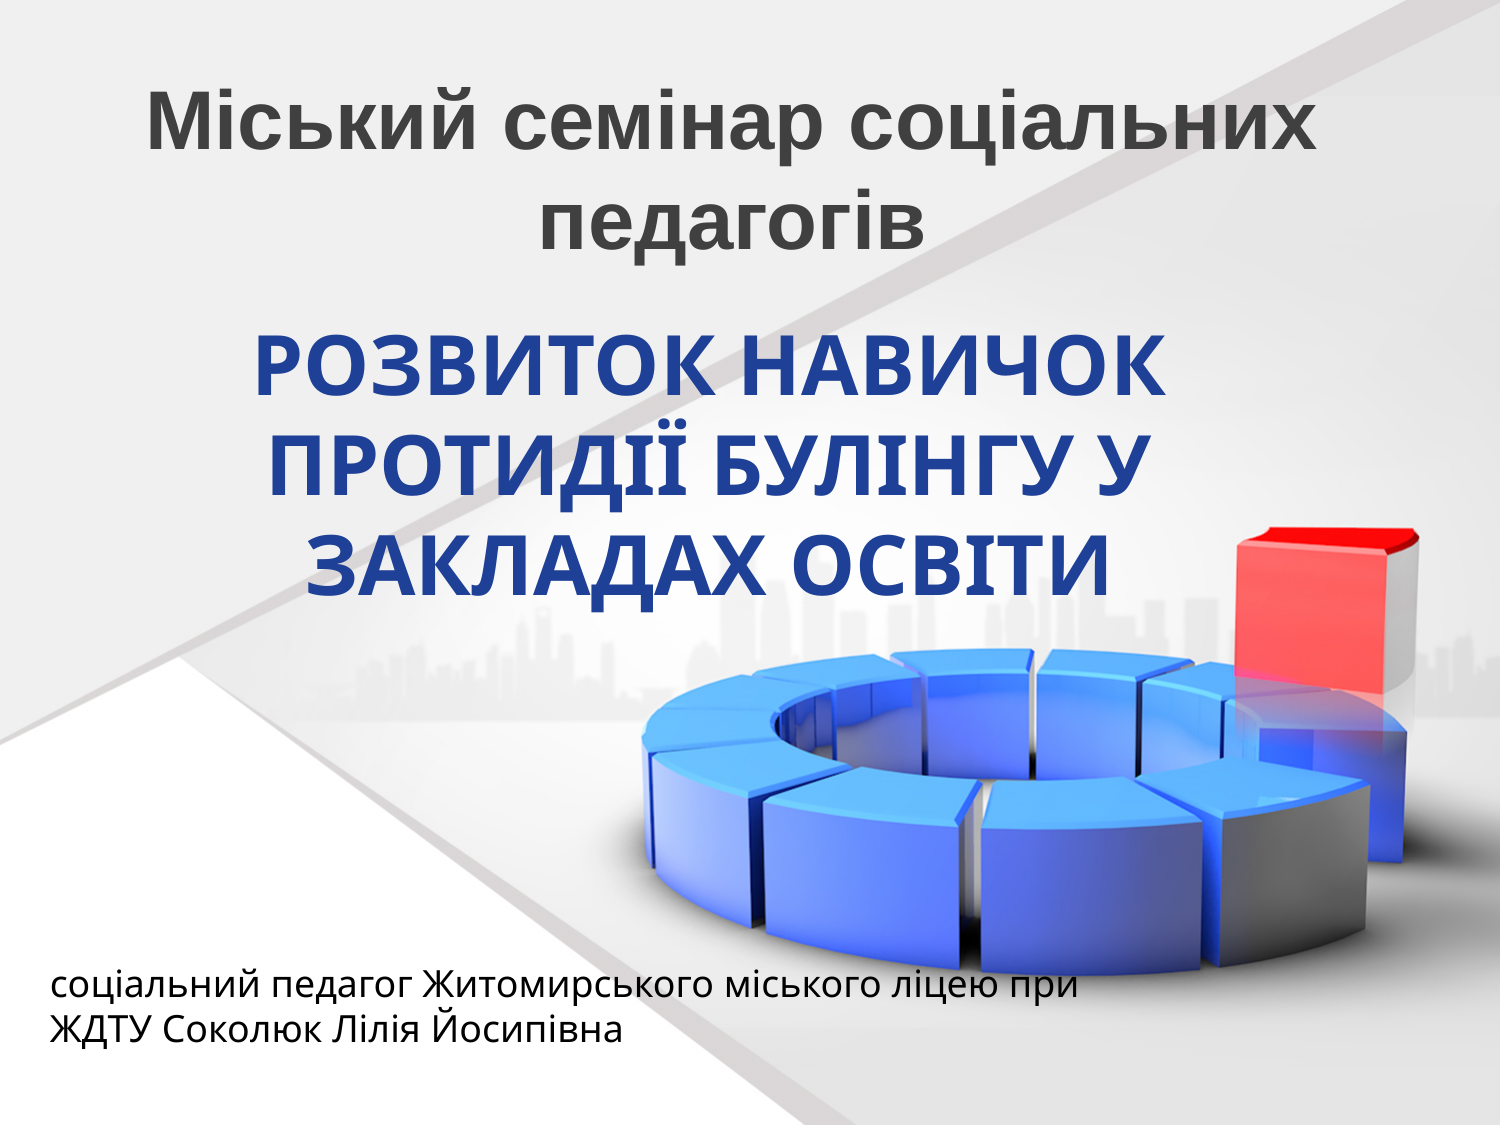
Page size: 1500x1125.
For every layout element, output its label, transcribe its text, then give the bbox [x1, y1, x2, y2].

picture [0, 0, 1500, 1125]
text_box РОЗВИТОК НАВИЧОК ПРОТИДІЇ БУЛІНГУ У ЗАКЛАДАХ ОСВІТИ [128, 304, 1289, 620]
text_box Міський семінар соціальних педагогів [35, 58, 1430, 274]
text_box соціальний педагог Житомирського міського ліцею при ЖДТУ Соколюк Лілія Йосипівна [35, 952, 1205, 1057]
